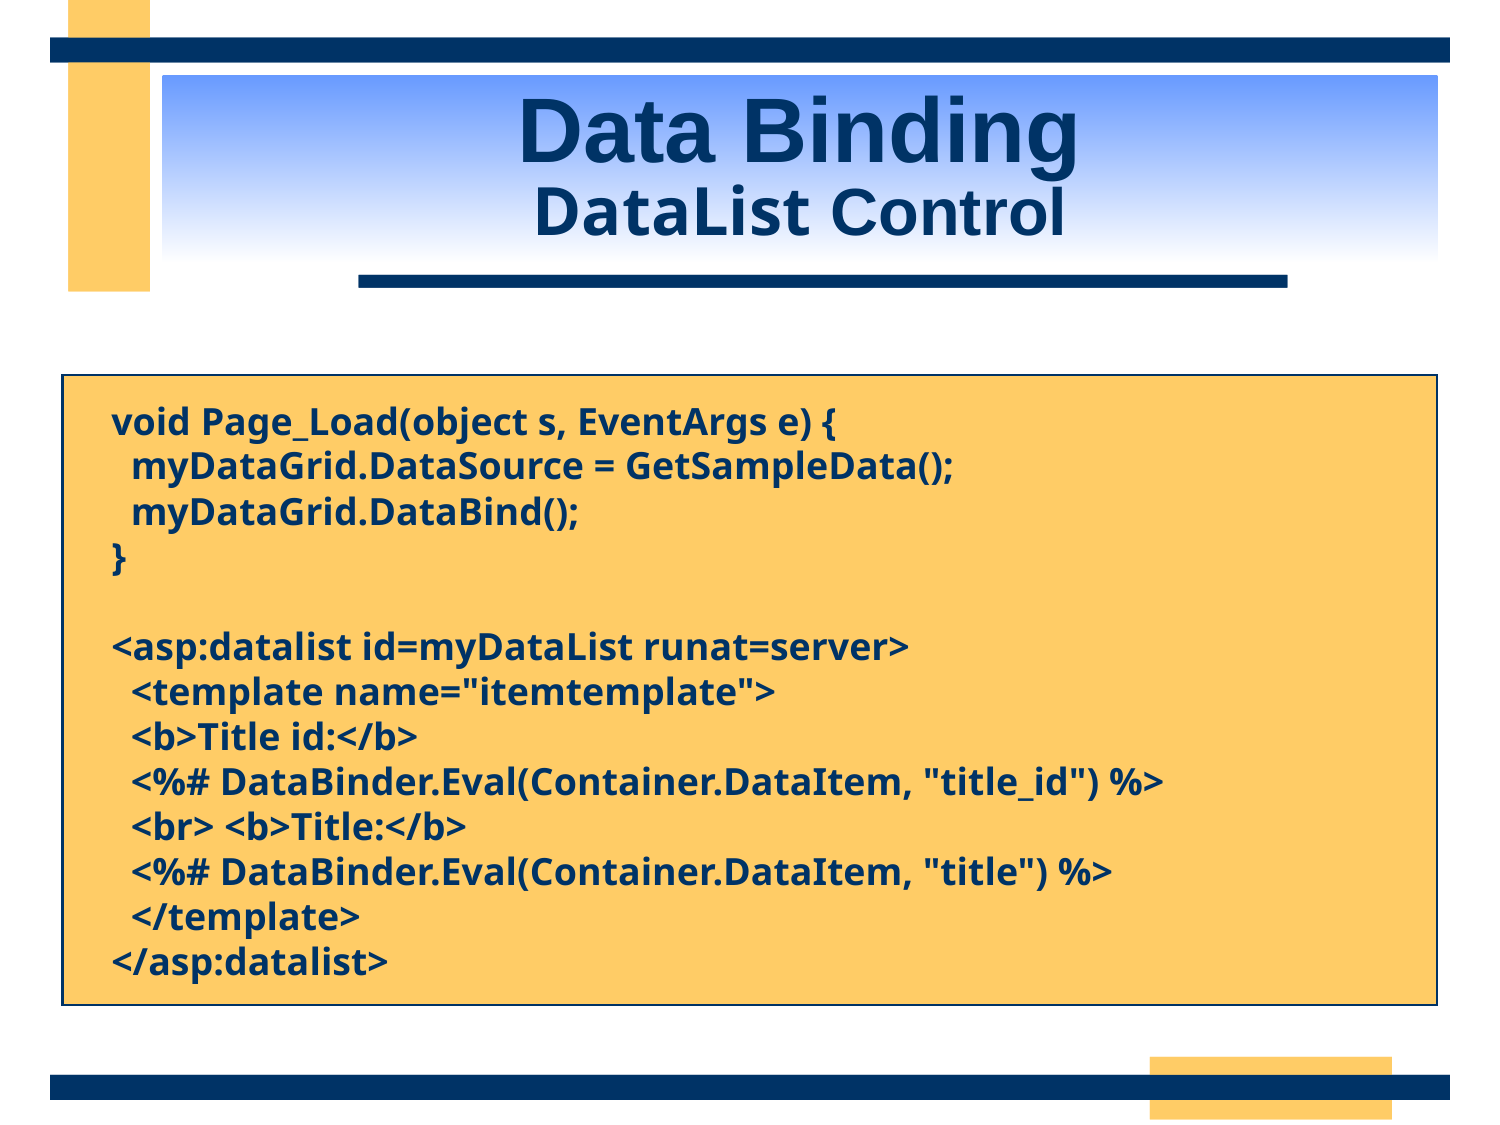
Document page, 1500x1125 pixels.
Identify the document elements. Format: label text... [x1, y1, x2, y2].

text_box void Page_Load(object s, EventArgs e) { myDataGrid.DataSource = GetSampleData(); myDataGrid.DataBind(); } <asp:datalist id=myDataList runat=server> <template name="itemtemplate"> <b>Title id:</b> <%# DataBinder.Eval(Container.DataItem, "title_id") %> <br> <b>Title:</b> <%# DataBinder.Eval(Container.DataItem, "title") %> </template> </asp:datalist> [62, 374, 1438, 1005]
title Data Binding DataList Control [162, 75, 1438, 263]
